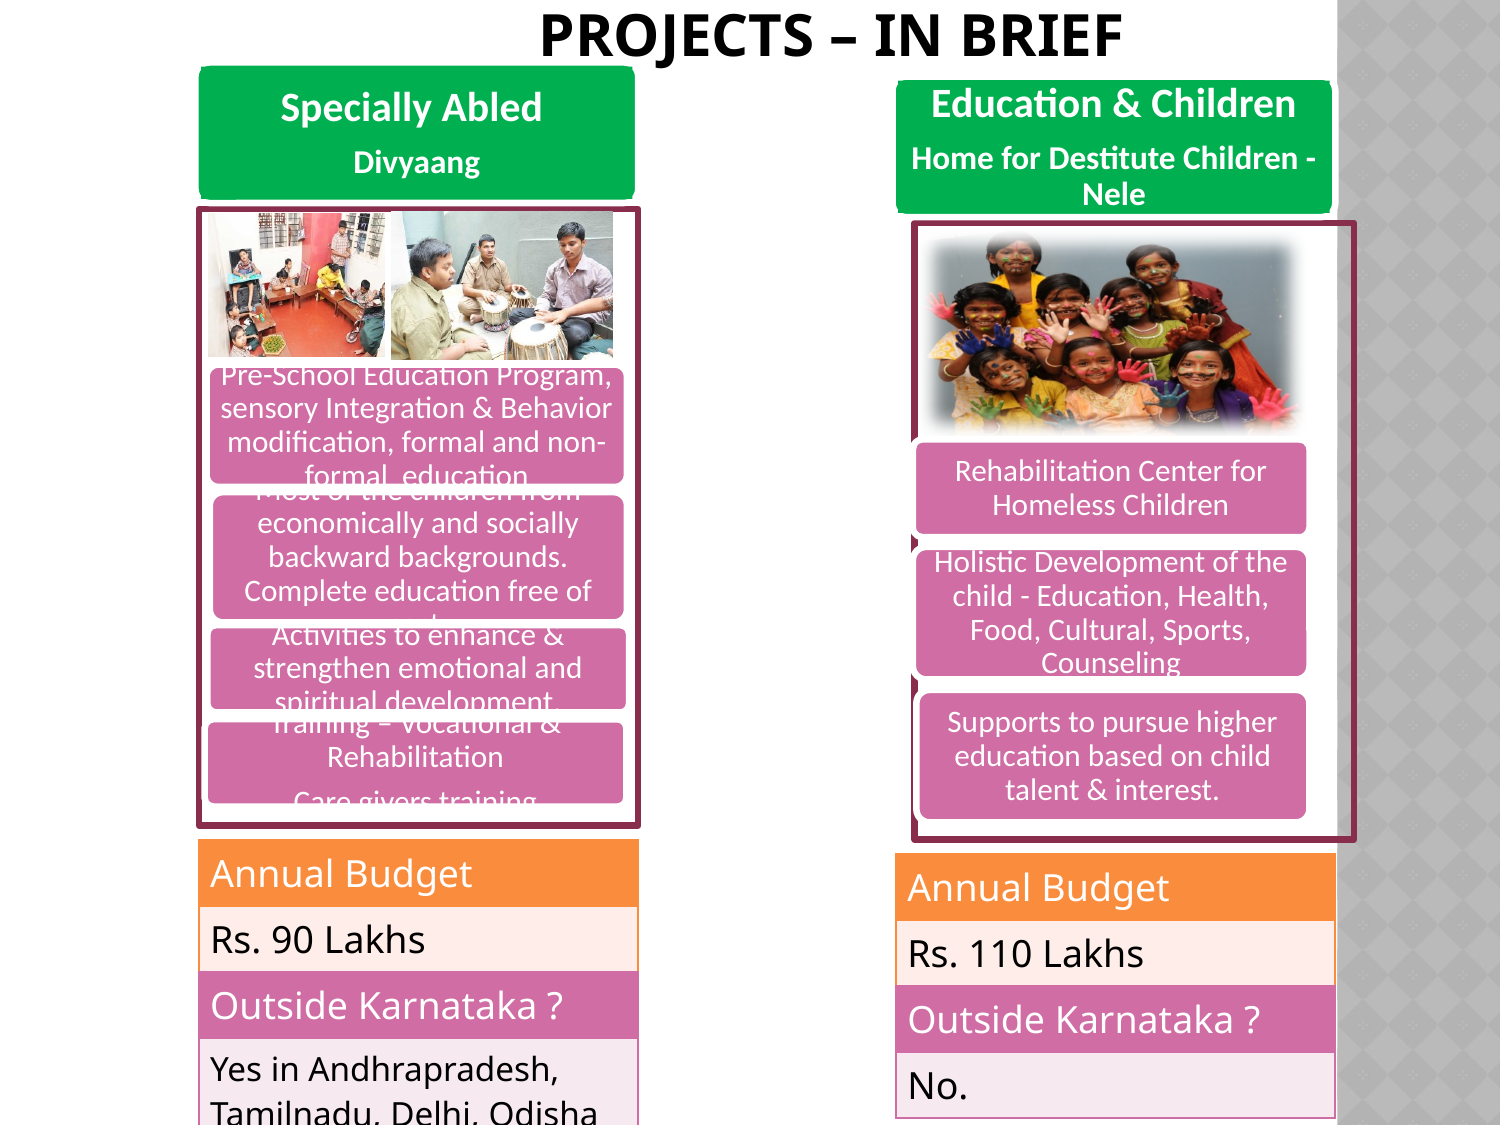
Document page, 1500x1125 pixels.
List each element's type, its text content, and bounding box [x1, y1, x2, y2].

picture [390, 211, 614, 360]
table_cell Rs. 110 Lakhs [897, 921, 1334, 985]
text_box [912, 438, 1310, 538]
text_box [206, 364, 628, 488]
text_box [892, 76, 1336, 218]
table_header Outside Karnataka ? [200, 973, 637, 1037]
table_header Outside Karnataka ? [897, 987, 1334, 1051]
table_cell Rs. 90 Lakhs [200, 907, 637, 971]
picture [208, 213, 385, 358]
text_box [204, 718, 627, 807]
table_cell No. [897, 1053, 1334, 1117]
table_header Annual Budget [200, 841, 637, 905]
text_box [196, 211, 641, 829]
picture [915, 227, 1309, 438]
table_header Annual Budget [897, 855, 1334, 919]
table_cell Yes in Andhrapradesh, Tamilnadu, Delhi, Odisha [200, 1039, 637, 1125]
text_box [912, 546, 1310, 680]
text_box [206, 624, 630, 713]
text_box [915, 689, 1310, 823]
title projects – In Brief [531, 0, 1138, 67]
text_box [194, 61, 639, 204]
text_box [209, 495, 628, 623]
text_box [911, 220, 1357, 843]
